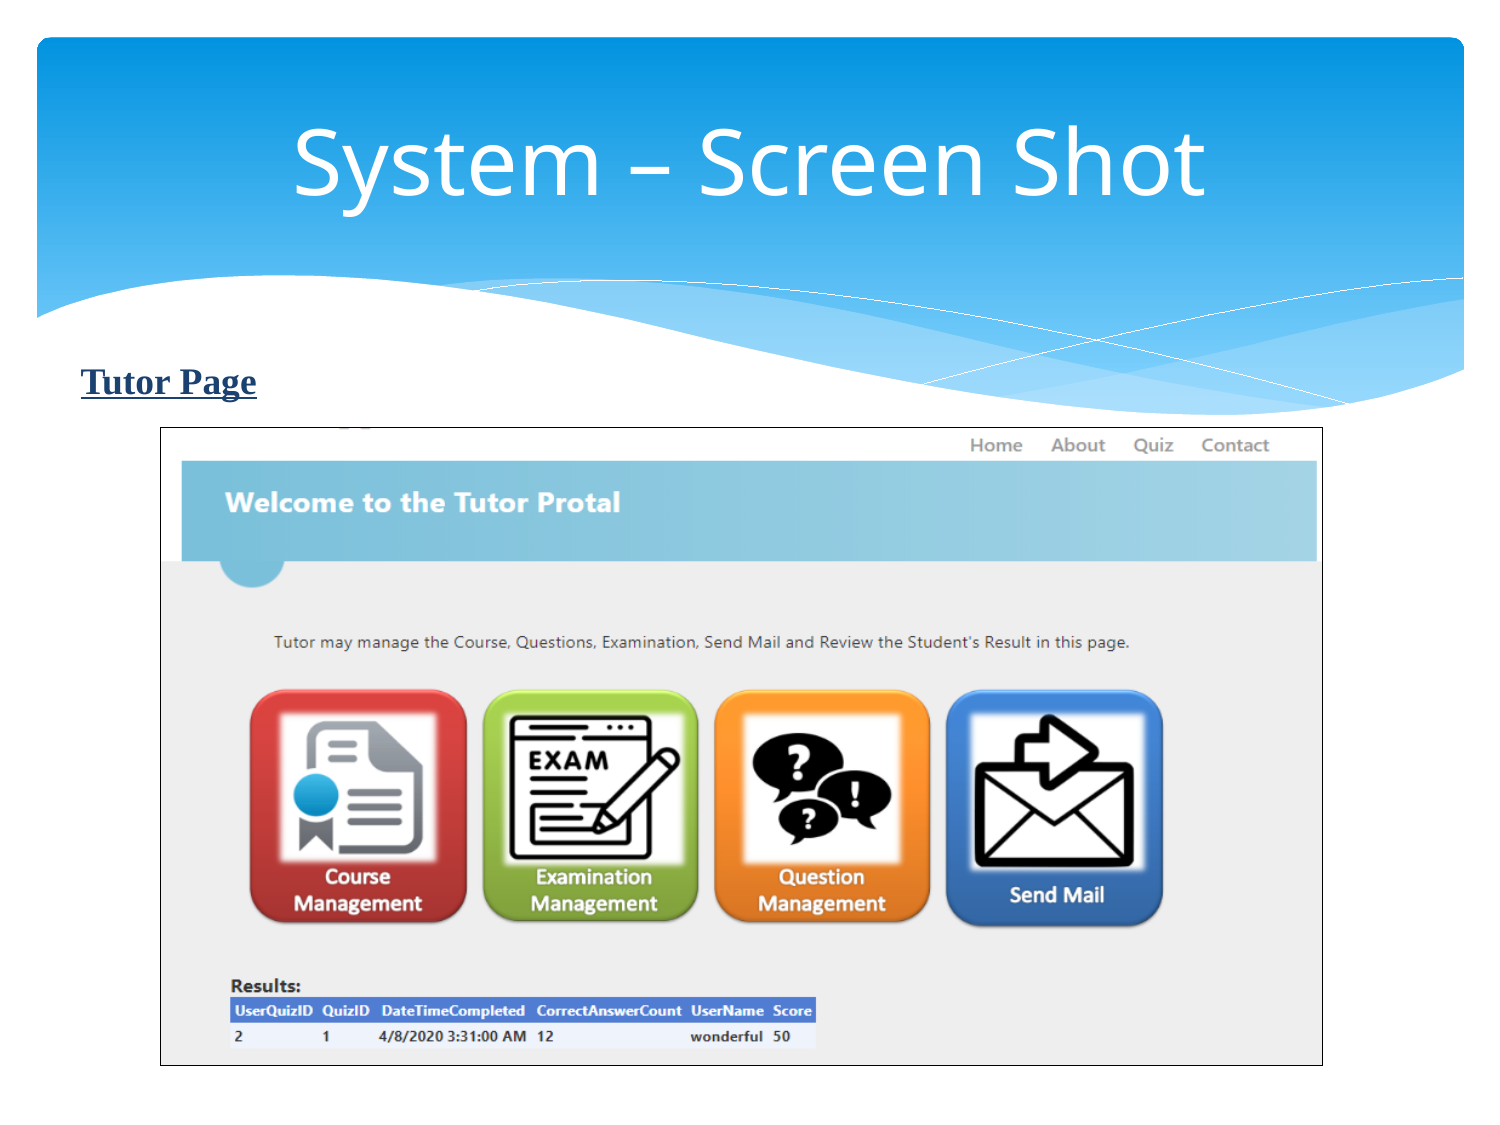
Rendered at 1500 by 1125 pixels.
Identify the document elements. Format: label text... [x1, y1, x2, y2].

title System – Screen Shot [75, 55, 1425, 261]
text_box Tutor Page [65, 349, 272, 410]
picture [160, 426, 1323, 1066]
